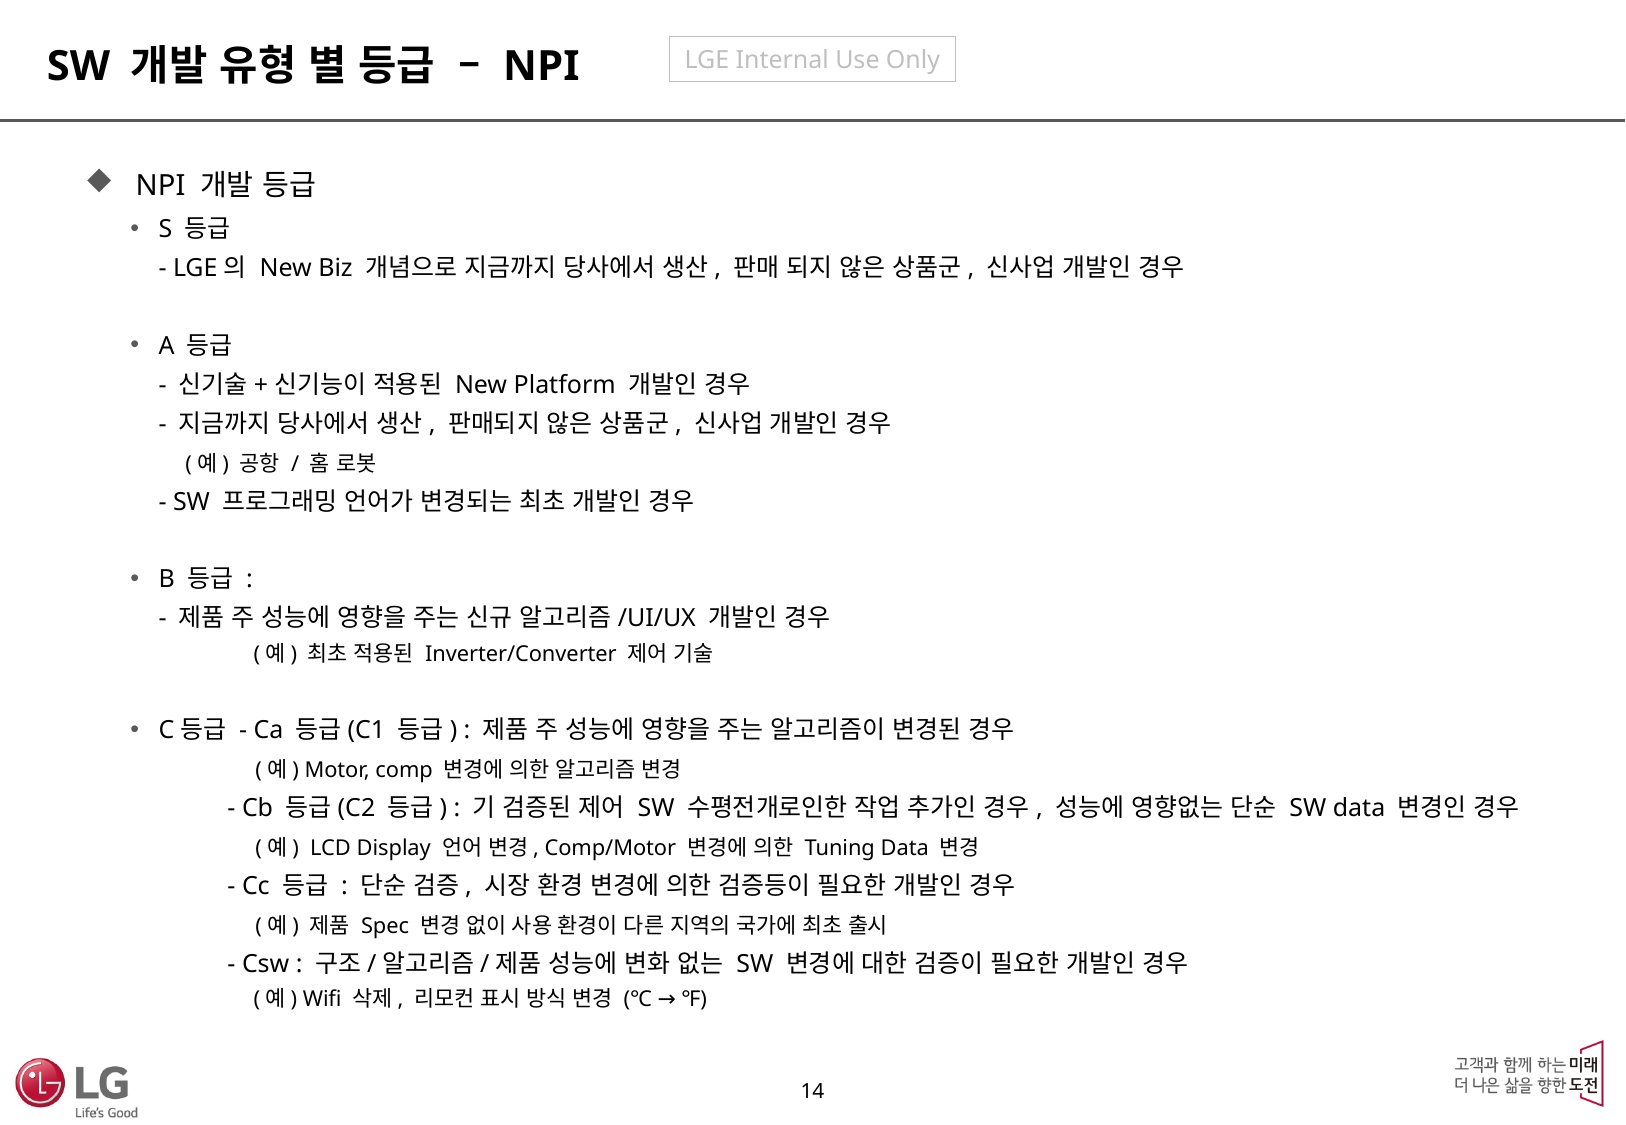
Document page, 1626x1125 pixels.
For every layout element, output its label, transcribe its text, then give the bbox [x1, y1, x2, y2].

picture [11, 1054, 115, 1119]
picture [1588, 1040, 1605, 1107]
text_box S 등급 - LGE의 New Biz 개념으로 지금까지 당사에서 생산, 판매 되지 않은 상품군, 신사업 개발인 경우 A 등급 - 신기술+신기능이 적용된 New Platform 개발인 경우 - 지금까지 당사에서 생산, 판매되지 않은 상품군, 신사업 개발인 경우 (예) 공항 / 홈 로봇 - SW 프로그래밍 언어가 변경되는 최초 개발인 경우 B 등급 : - 제품 주 성능에 영향을 주는 신규 알고리즘/UI/UX 개발인 경우 (예) 최초 적용된 Inverter/Converter 제어 기술 C등급 - Ca 등급(C1 등급) : 제품 주 성능에 영향을 주는 알고리즘이 변경된 경우 (예) Motor, comp 변경에 의한 알고리즘 변경 - Cb 등급(C2 등급) : 기 검증된 제어 SW 수평전개로인한 작업 추가인 경우, 성능에 영향없는 단순 SW data 변경인 경우 (예) LCD Display 언어 변경, Comp/Motor 변경에 의한 Tuning Data 변경 - Cc 등급 : 단순 검증, 시장 환경 변경에 의한 검증등이 필요한 개발인 경우 (예) 제품 Spec 변경 없이 사용 환경이 다른 지역의 국가에 최초 출시 - Csw : 구조/알고리즘/제품 성능에 변화 없는 SW 변경에 대한 검증이 필요한 개발인 경우 (예) Wifi 삭제, 리모컨 표시 방식 변경 (℃ → ℉) [115, 196, 1588, 1125]
title SW 개발 유형 별 등급 – NPI [32, 31, 1478, 112]
text_box NPI 개발 등급 [70, 148, 1542, 346]
